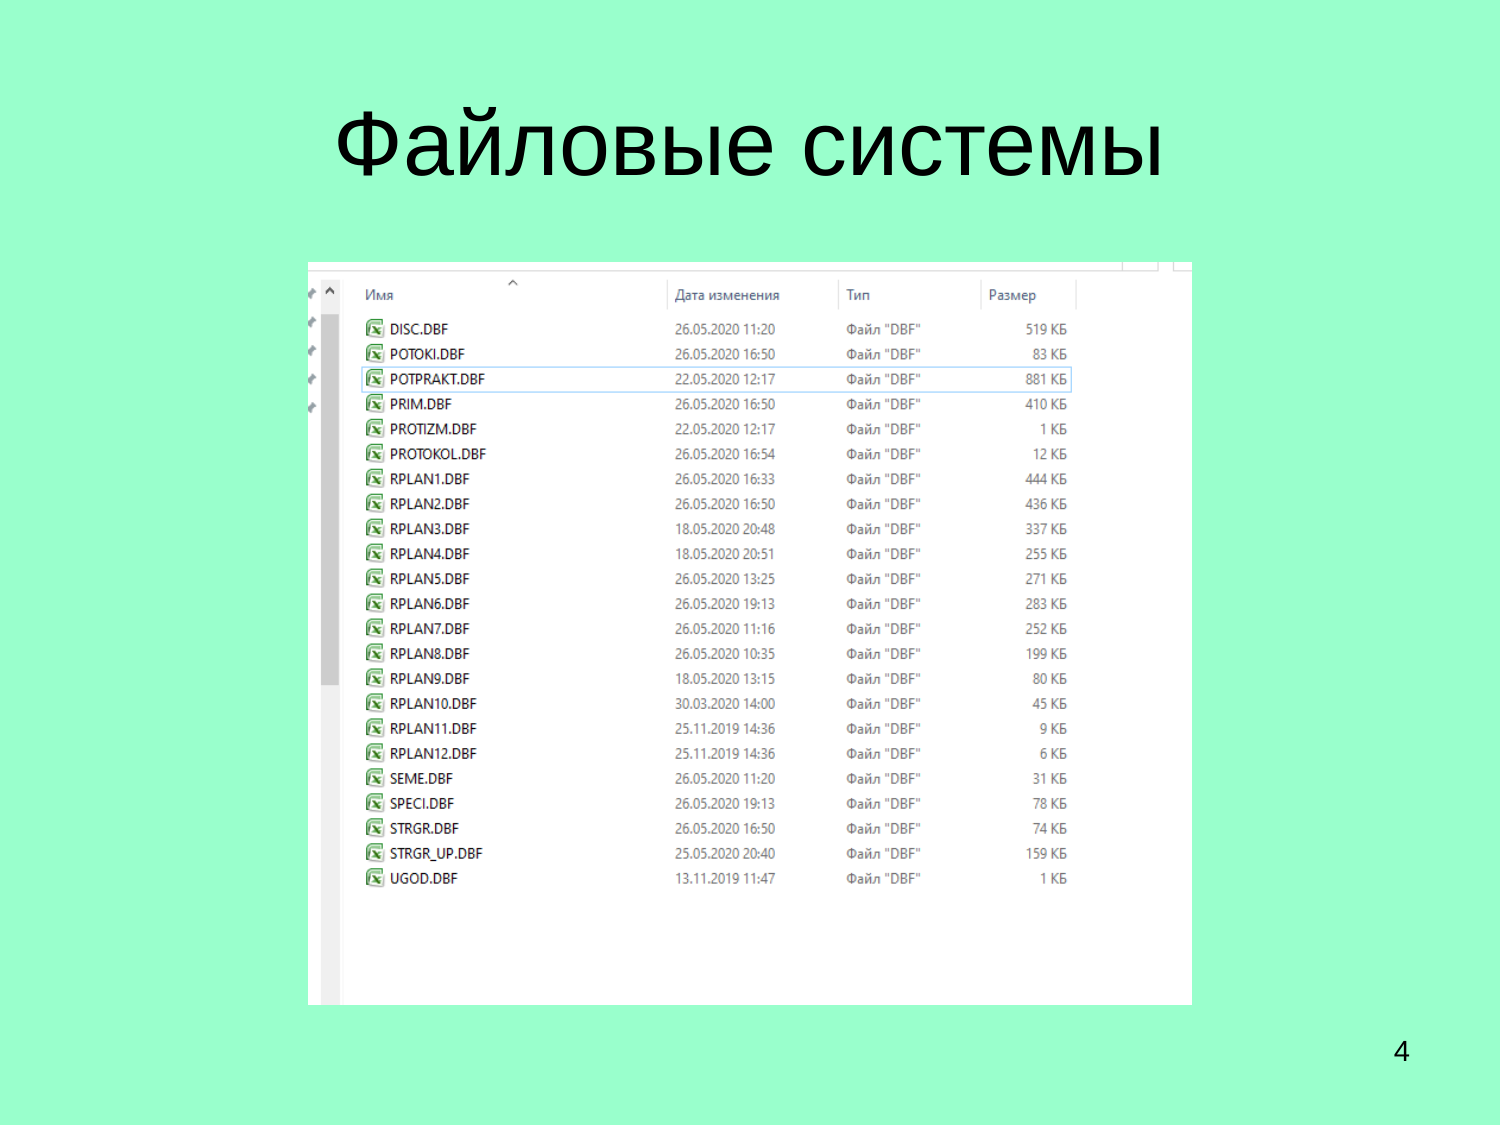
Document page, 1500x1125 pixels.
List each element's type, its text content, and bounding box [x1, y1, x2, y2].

slide_number 4 [1074, 1024, 1426, 1103]
title Файловые системы [74, 44, 1426, 233]
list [307, 262, 1193, 1006]
